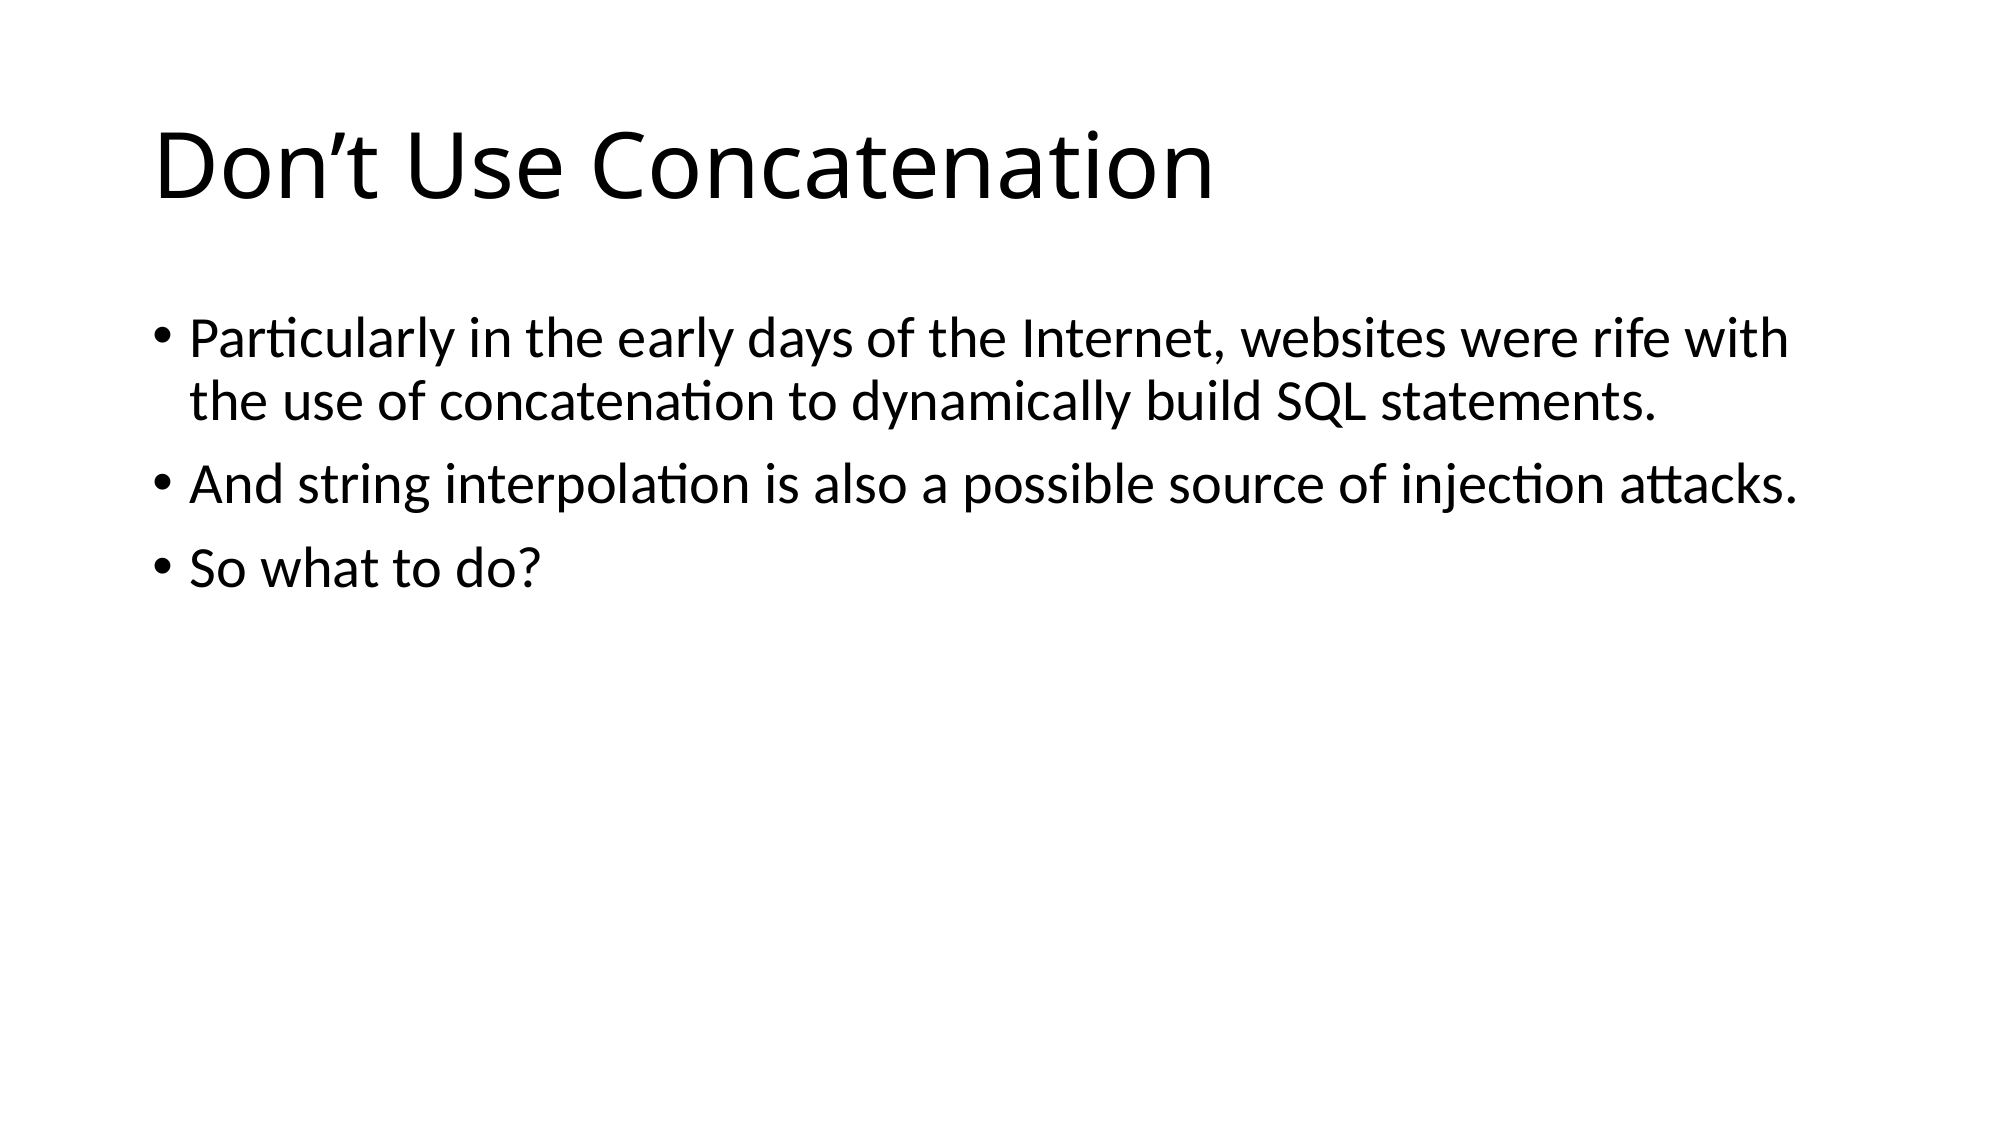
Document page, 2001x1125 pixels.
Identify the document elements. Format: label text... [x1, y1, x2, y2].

title Don’t Use Concatenation [137, 59, 1863, 278]
list Particularly in the early days of the Internet, websites were rife with the use of concatenation to dynamically build SQL statements. And string interpolation is also a possible source of injection attacks. So what to do? [137, 299, 1863, 1014]
